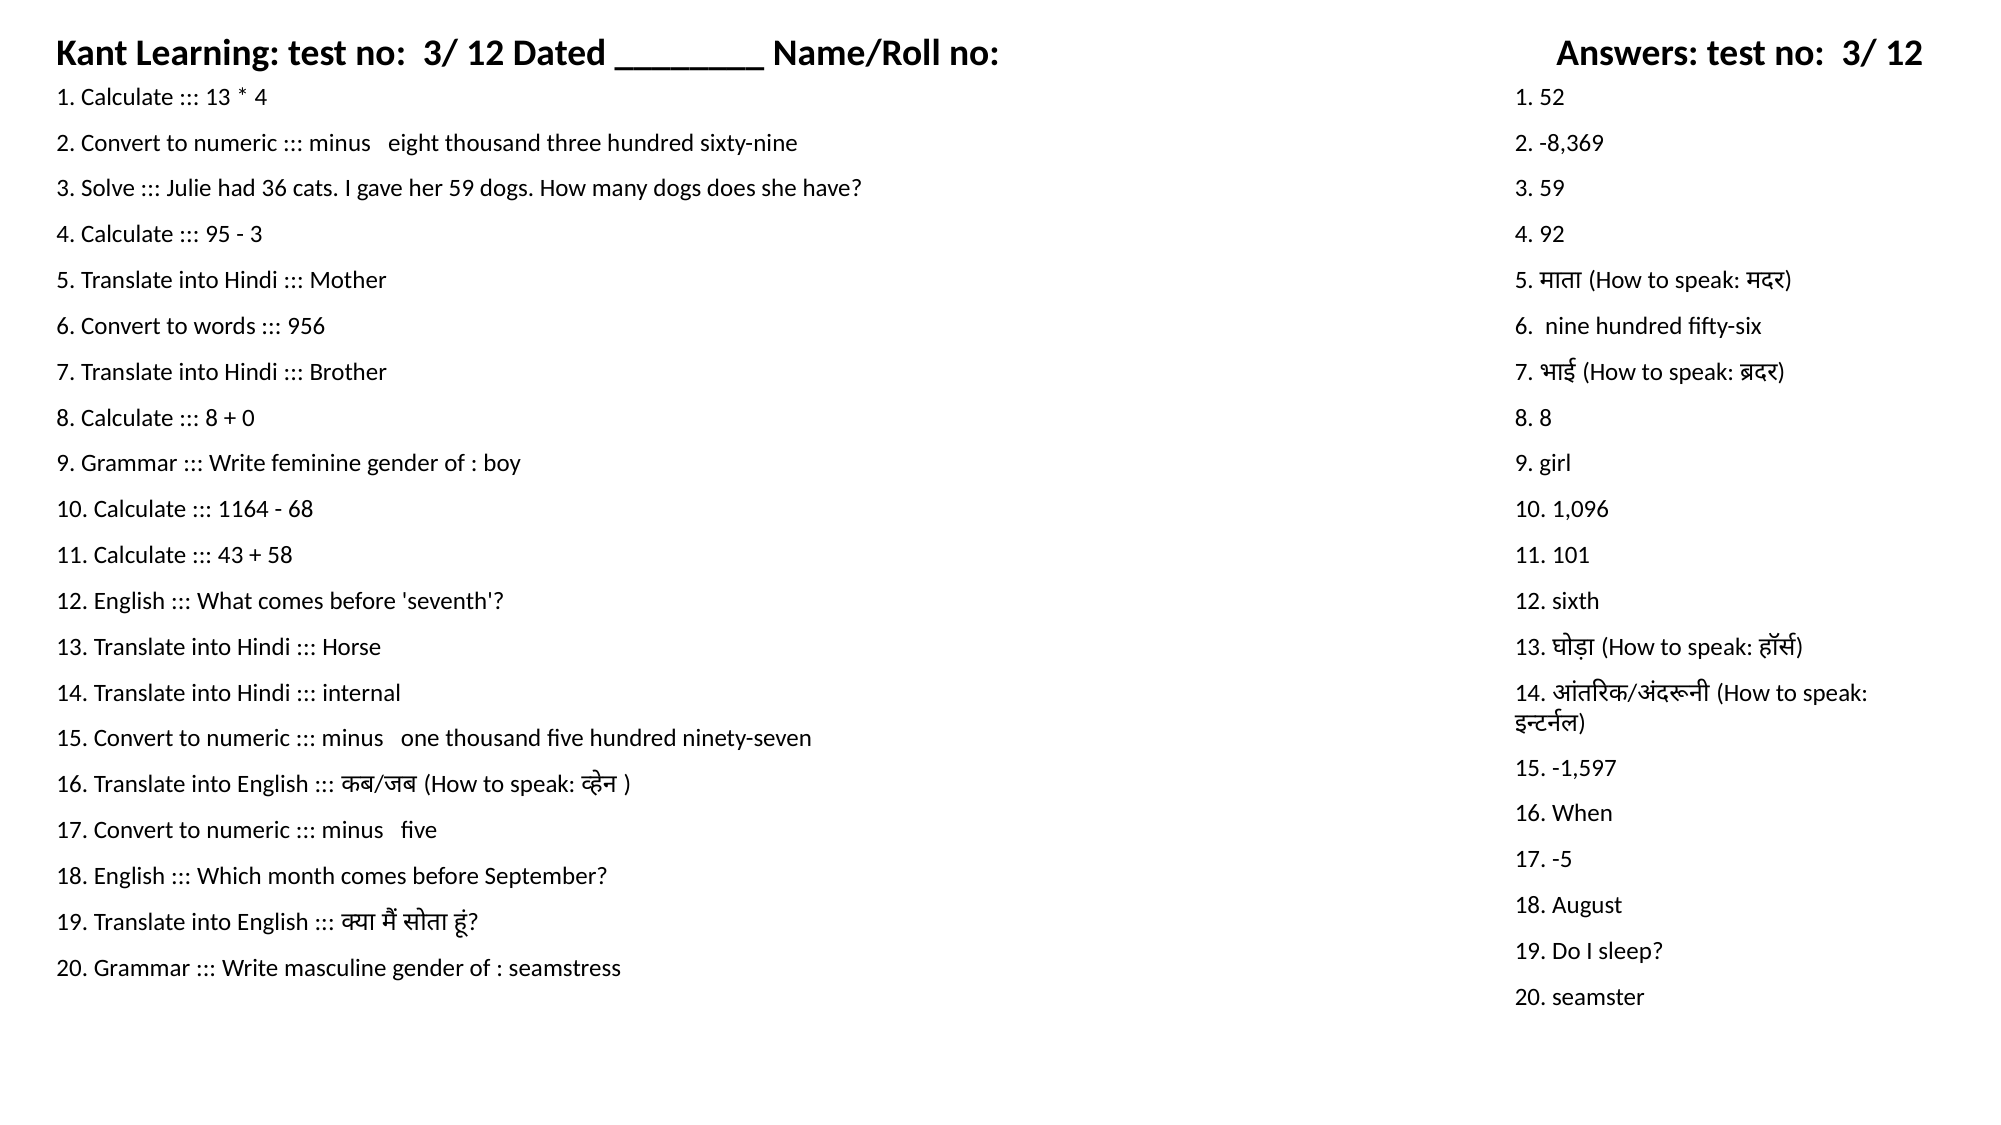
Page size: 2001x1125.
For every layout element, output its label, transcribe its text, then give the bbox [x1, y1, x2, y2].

text_box Answers: test no: 3/ 12 [1541, 20, 2000, 81]
text_box 16. Translate into English ::: कब/जब (How to speak: व्हेन ) [41, 760, 1440, 806]
text_box 12. sixth [1500, 577, 1900, 622]
text_box 20. Grammar ::: Write masculine gender of : seamstress [41, 943, 1440, 989]
text_box 11. Calculate ::: 43 + 58 [41, 531, 1440, 576]
text_box 12. English ::: What comes before 'seventh'? [41, 577, 1440, 622]
text_box 20. seamster [1500, 972, 1900, 1018]
text_box 17. -5 [1500, 835, 1900, 881]
text_box 1. 52 [1500, 81, 1900, 118]
text_box 4. 92 [1500, 210, 1900, 256]
text_box 14. Translate into Hindi ::: internal [41, 668, 1440, 714]
text_box 18. English ::: Which month comes before September? [41, 852, 1440, 897]
text_box 13. Translate into Hindi ::: Horse [41, 622, 1440, 668]
text_box 19. Do I sleep? [1500, 927, 1900, 972]
text_box 17. Convert to numeric ::: minus five [41, 806, 1440, 851]
text_box 4. Calculate ::: 95 - 3 [41, 210, 1440, 256]
text_box 11. 101 [1500, 531, 1900, 576]
text_box 2. -8,369 [1500, 118, 1900, 164]
text_box 8. Calculate ::: 8 + 0 [41, 393, 1440, 439]
text_box 9. girl [1500, 439, 1900, 485]
text_box 8. 8 [1500, 393, 1900, 439]
text_box Kant Learning: test no: 3/ 12 Dated ________ Name/Roll no: [41, 20, 1541, 81]
text_box 10. 1,096 [1500, 485, 1900, 531]
text_box 9. Grammar ::: Write feminine gender of : boy [41, 439, 1440, 485]
text_box 7. Translate into Hindi ::: Brother [41, 347, 1440, 393]
text_box 6. Convert to words ::: 956 [41, 302, 1440, 347]
text_box 3. 59 [1500, 164, 1900, 210]
text_box 7. भाई (How to speak: ब्रदर) [1500, 347, 1900, 393]
text_box 5. Translate into Hindi ::: Mother [41, 256, 1440, 301]
text_box 10. Calculate ::: 1164 - 68 [41, 485, 1440, 531]
text_box 1. Calculate ::: 13 * 4 [41, 81, 1440, 118]
text_box 6. nine hundred fifty-six [1500, 302, 1900, 347]
text_box 5. माता (How to speak: मदर) [1500, 256, 1900, 301]
text_box 15. Convert to numeric ::: minus one thousand five hundred ninety-seven [41, 714, 1440, 760]
text_box 14. आंतरिक/अंदरूनी (How to speak: इन्टर्नल) [1500, 668, 1900, 743]
text_box 15. -1,597 [1500, 743, 1900, 789]
text_box 13. घोड़ा (How to speak: हॉर्स) [1500, 622, 1900, 668]
text_box 2. Convert to numeric ::: minus eight thousand three hundred sixty-nine [41, 118, 1440, 164]
text_box 3. Solve ::: Julie had 36 cats. I gave her 59 dogs. How many dogs does she have? [41, 164, 1440, 210]
text_box 18. August [1500, 881, 1900, 926]
text_box 16. When [1500, 789, 1900, 835]
text_box 19. Translate into English ::: क्या मैं सोता हूं? [41, 897, 1440, 943]
